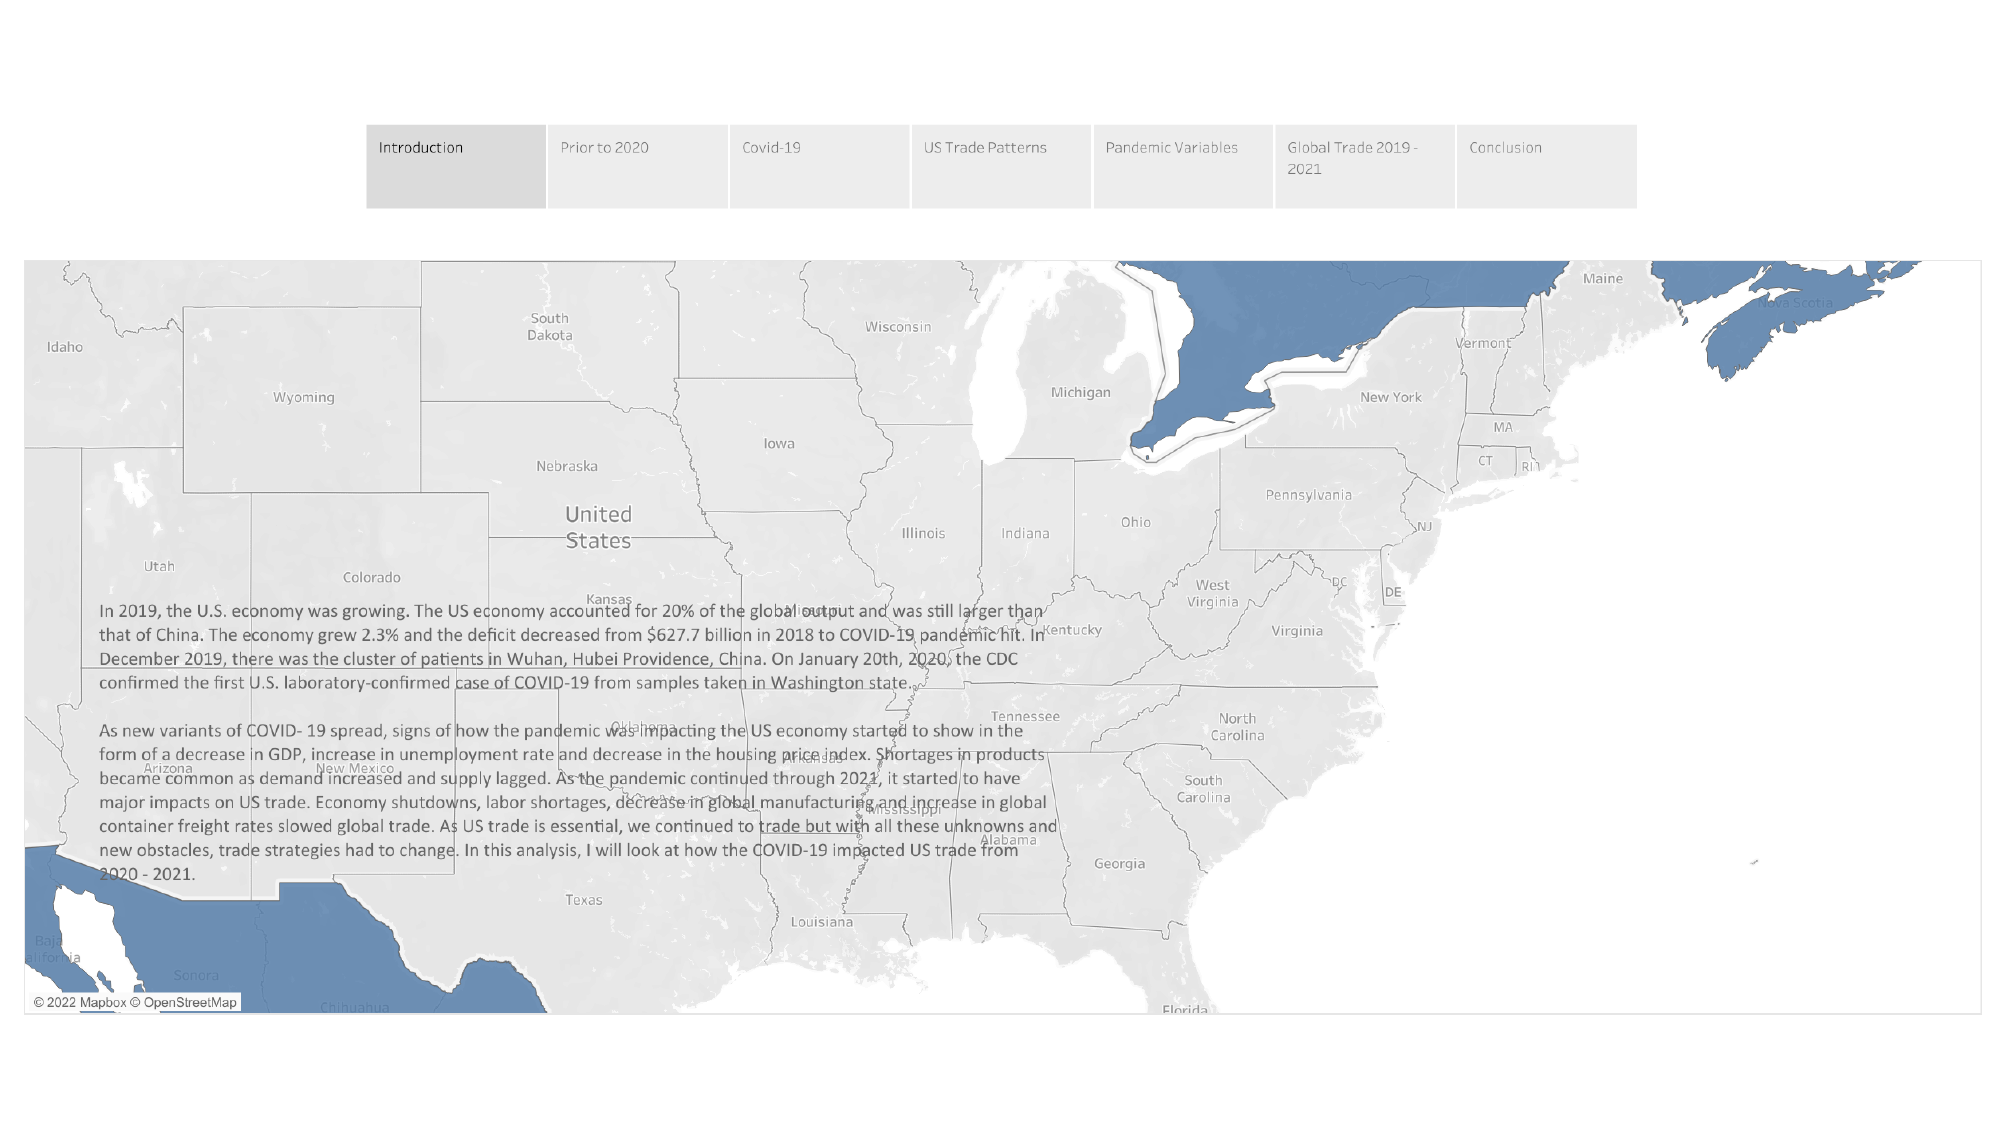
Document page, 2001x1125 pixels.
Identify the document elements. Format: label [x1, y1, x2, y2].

picture [0, 97, 2000, 1028]
